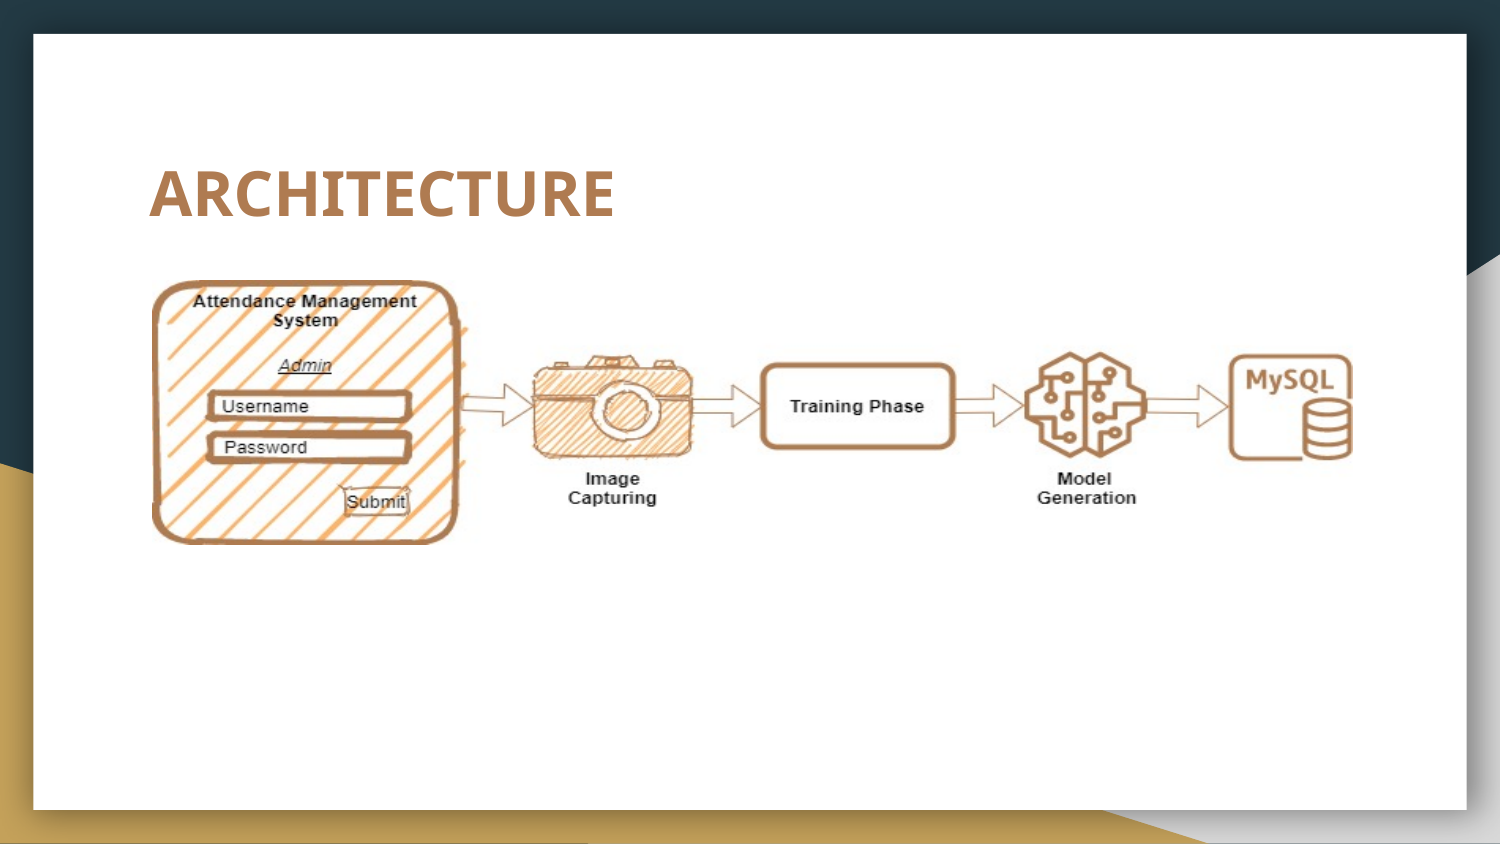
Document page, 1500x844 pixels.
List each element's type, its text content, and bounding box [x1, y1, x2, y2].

title ARCHITECTURE [134, 138, 1366, 296]
picture [152, 280, 1353, 545]
